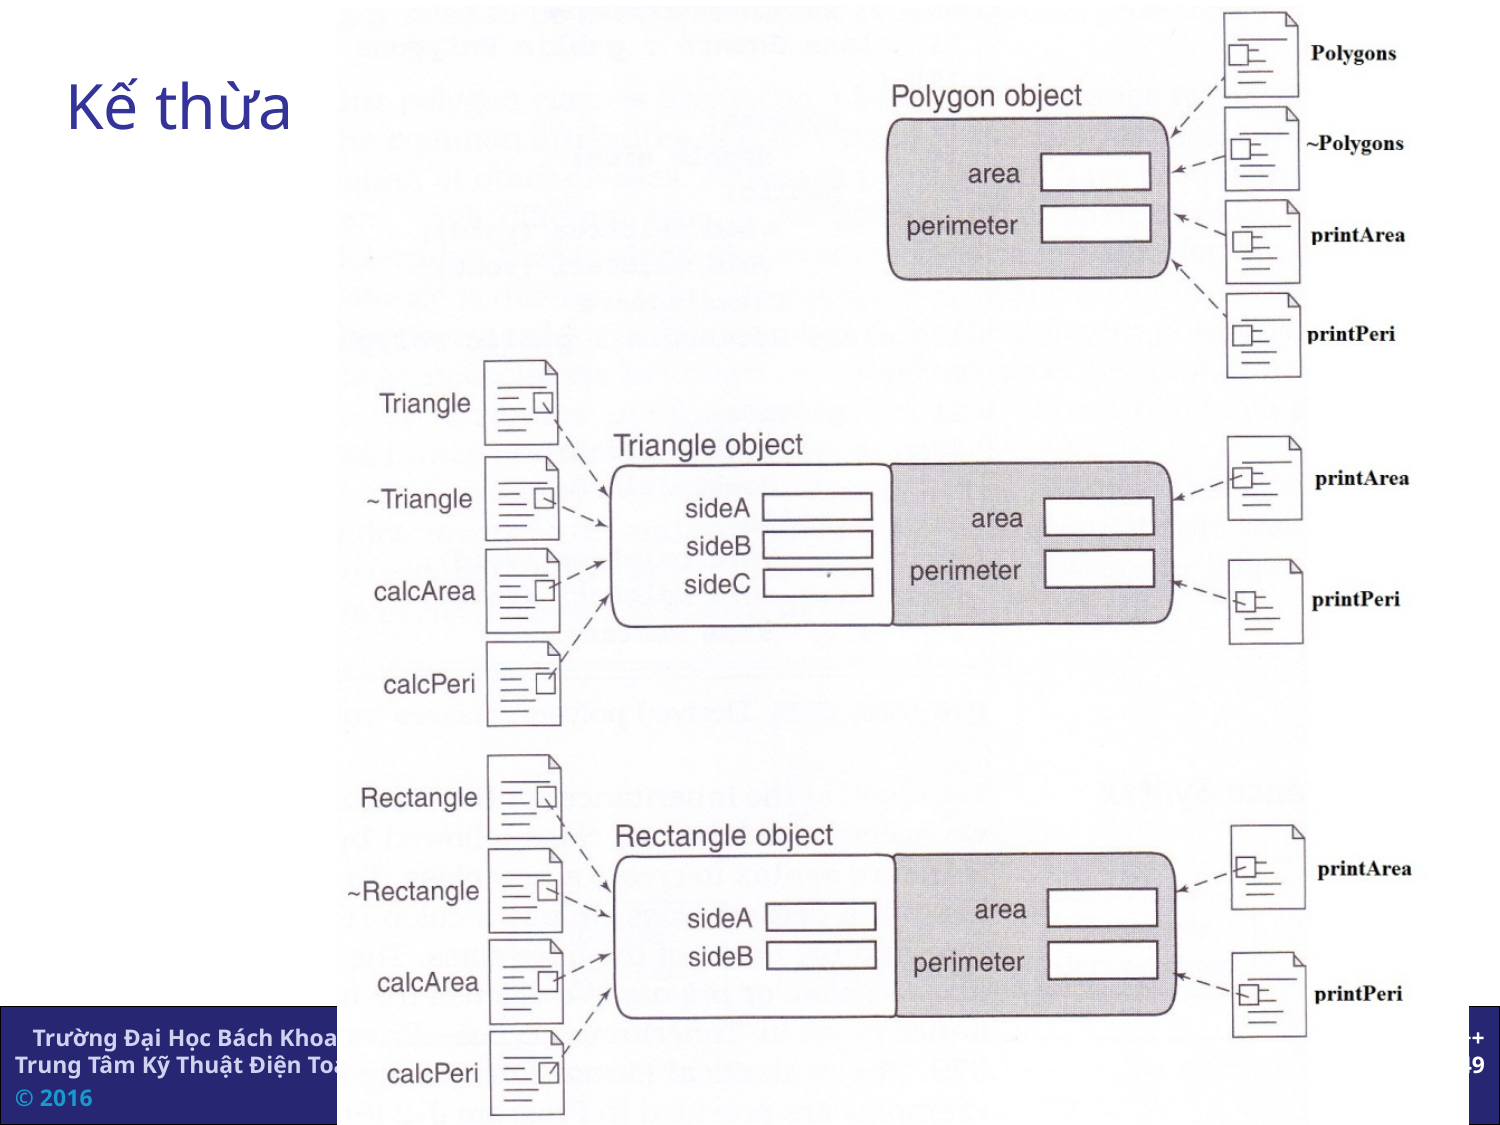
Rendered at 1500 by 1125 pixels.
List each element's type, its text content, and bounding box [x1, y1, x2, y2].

title Kế thừa [50, 12, 332, 150]
picture [337, 6, 1469, 1125]
